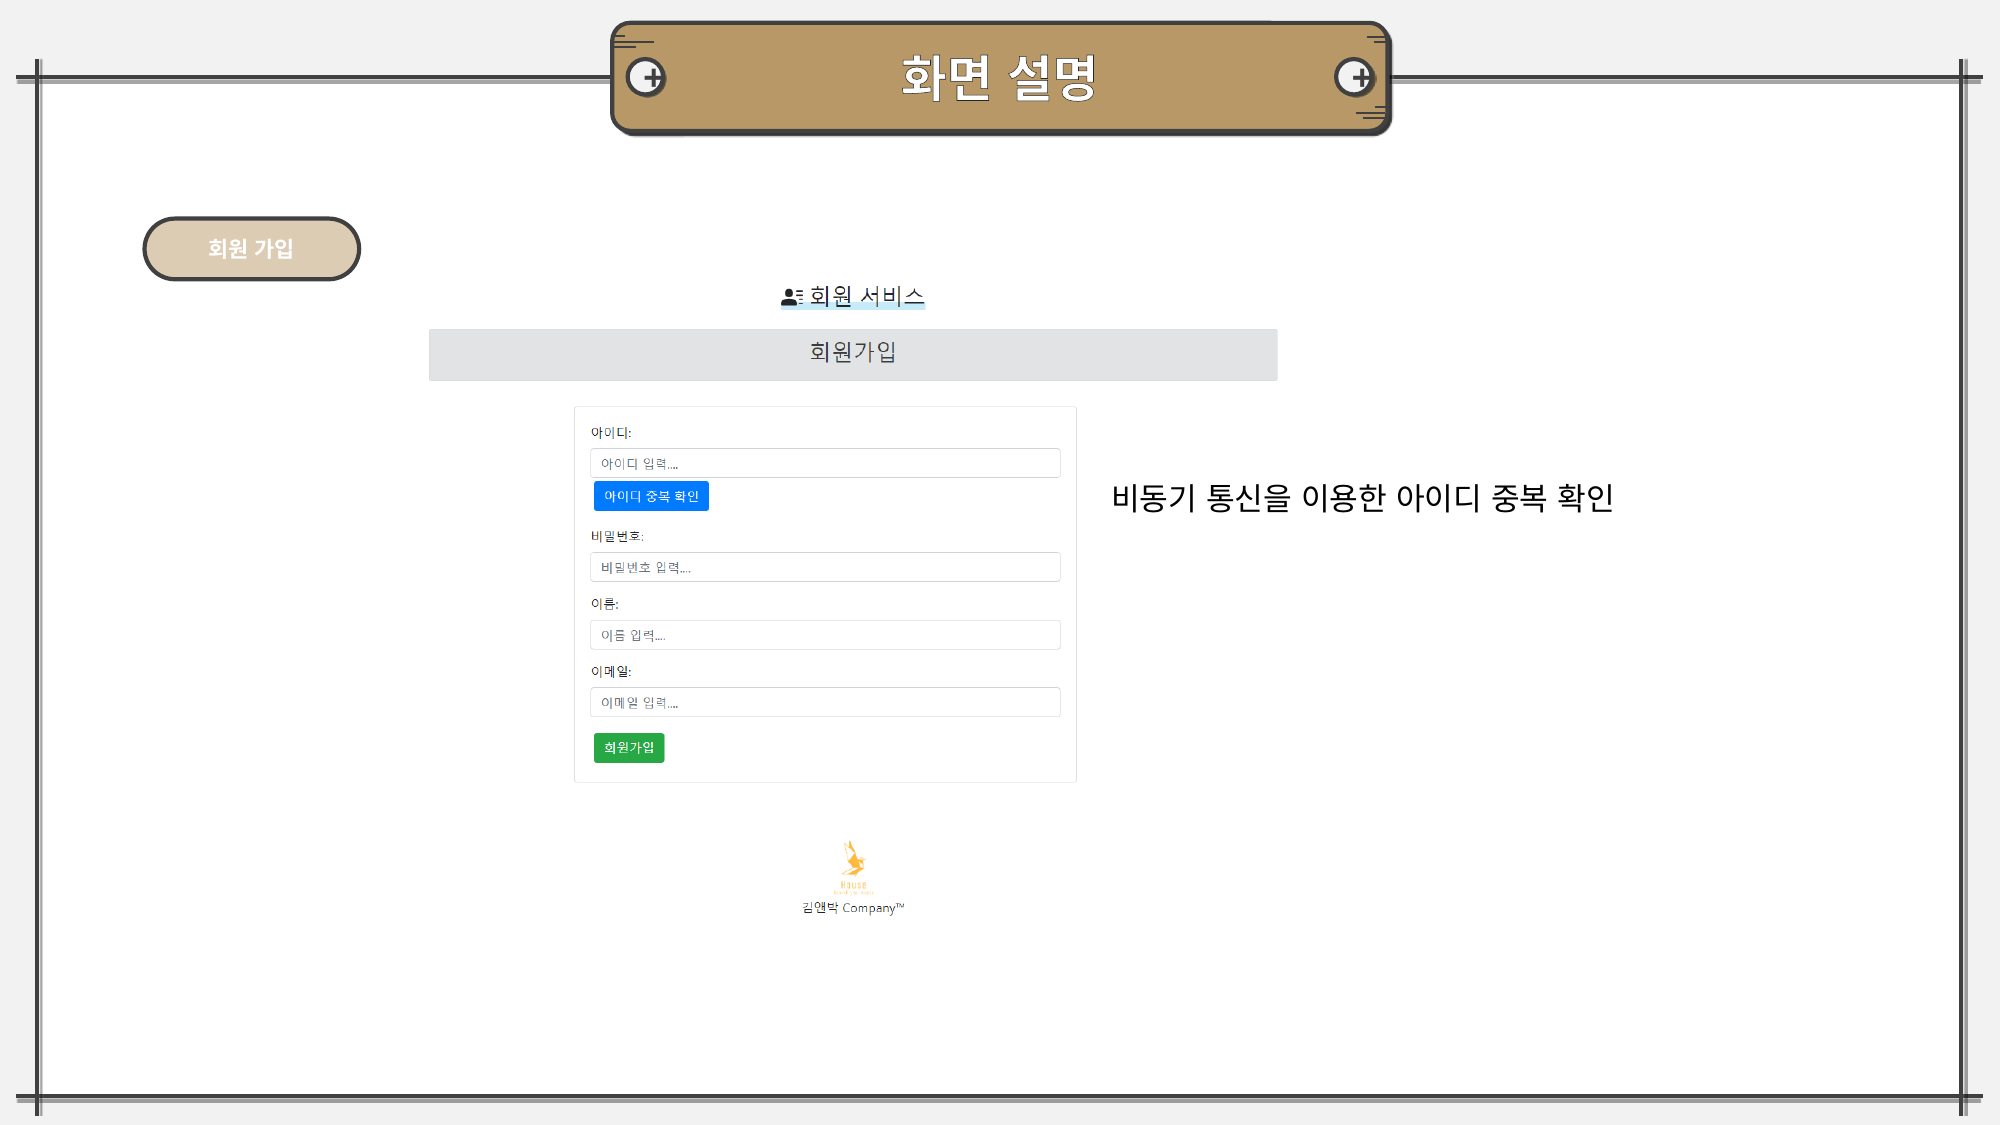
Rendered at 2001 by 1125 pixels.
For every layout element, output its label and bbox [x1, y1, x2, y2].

text_box [0, 0, 2000, 1125]
